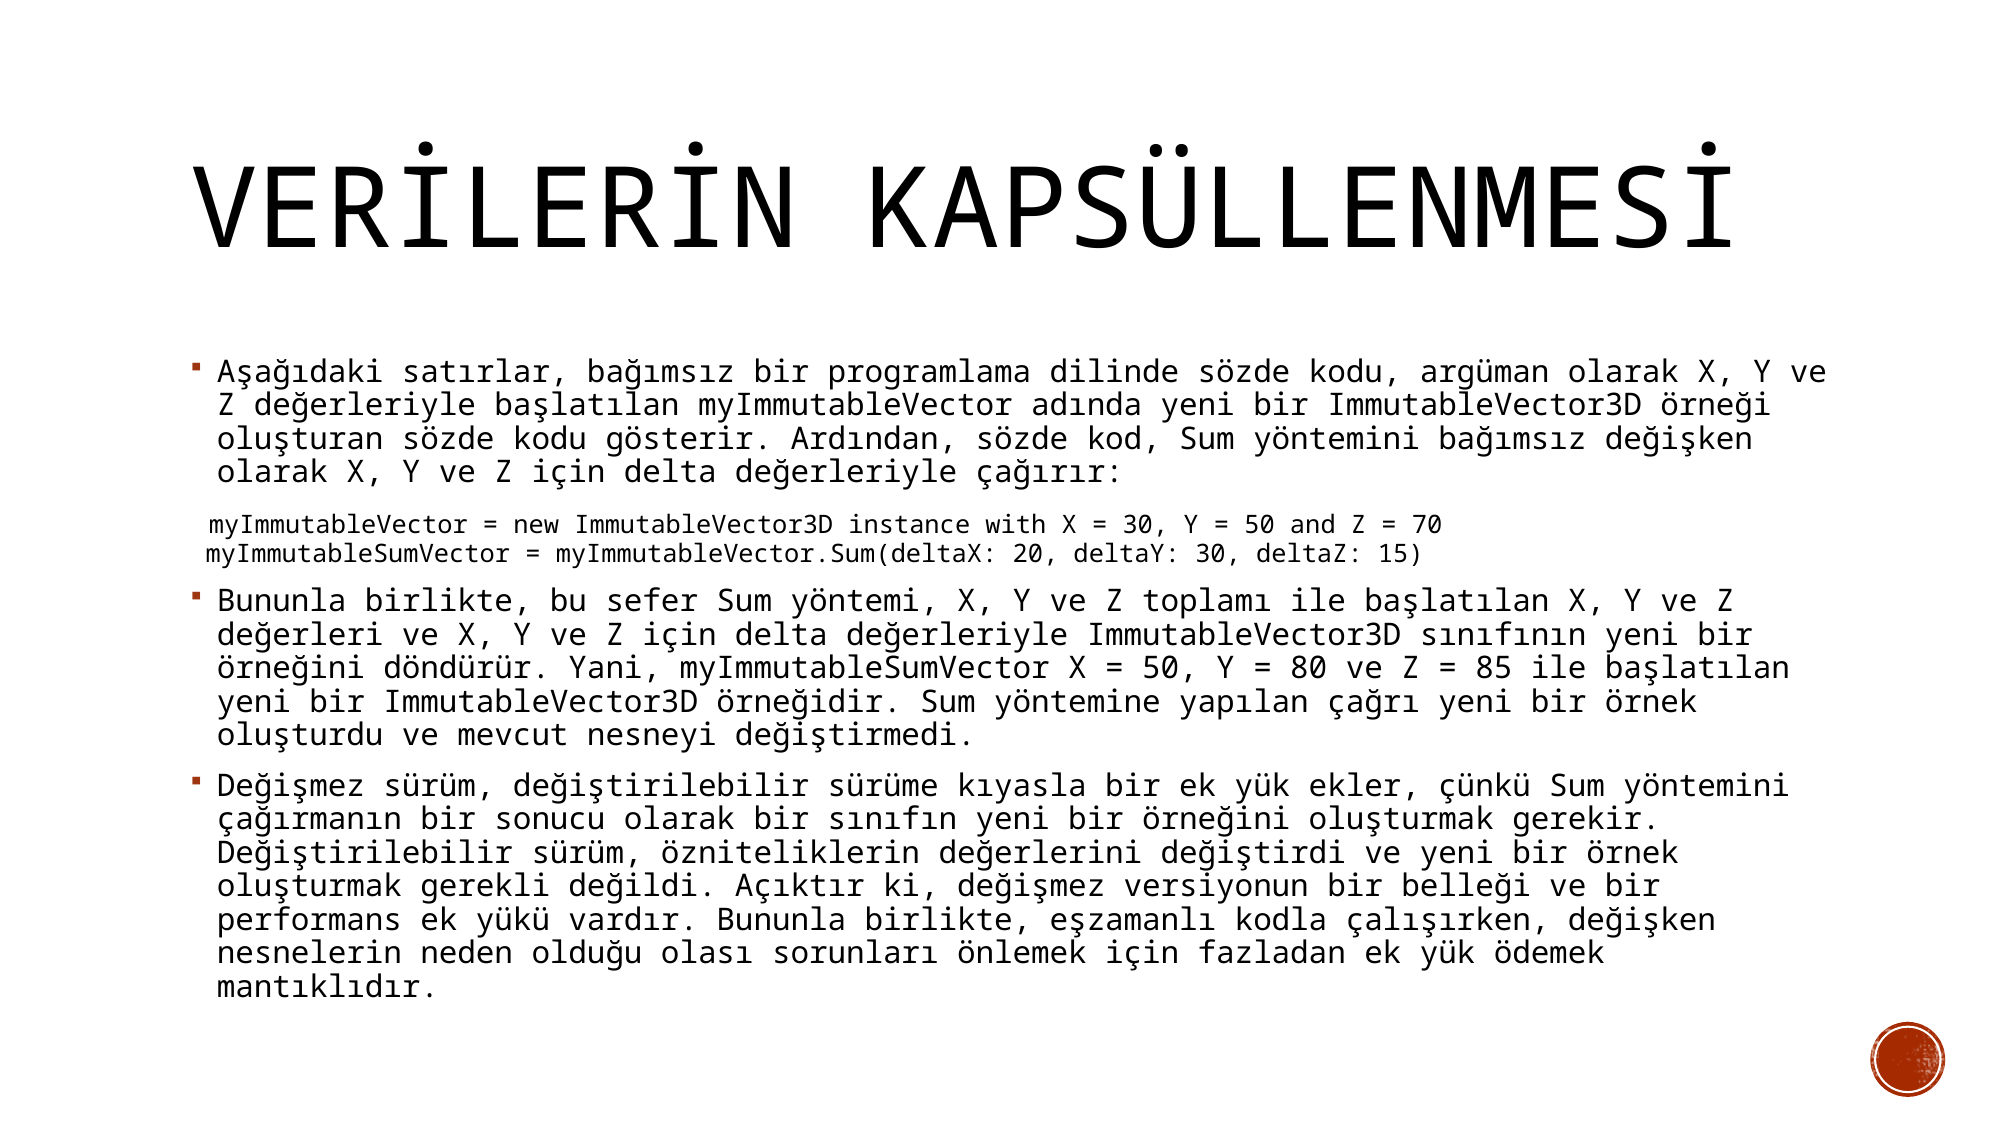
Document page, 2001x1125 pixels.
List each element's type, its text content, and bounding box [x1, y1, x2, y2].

title Verilerin kapsüllenmesi [175, 79, 1826, 344]
list Aşağıdaki satırlar, bağımsız bir programlama dilinde sözde kodu, argüman olarak X, Y ve Z değerleriyle başlatılan myImmutableVector adında yeni bir ImmutableVector3D örneği oluşturan sözde kodu gösterir. Ardından, sözde kod, Sum yöntemini bağımsız değişken olarak X, Y ve Z için delta değerleriyle çağırır: myImmutableVector = new ImmutableVector3D instance with X = 30, Y = 50 and Z = 70 myImmutableSumVector = myImmutableVector.Sum(deltaX: 20, deltaY: 30, deltaZ: 15) Bununla birlikte, bu sefer Sum yöntemi, X, Y ve Z toplamı ile başlatılan X, Y ve Z değerleri ve X, Y ve Z için delta değerleriyle ImmutableVector3D sınıfının yeni bir örneğini döndürür. Yani, myImmutableSumVector X = 50, Y = 80 ve Z = 85 ile başlatılan yeni bir ImmutableVector3D örneğidir. Sum yöntemine yapılan çağrı yeni bir örnek oluşturdu ve mevcut nesneyi değiştirmedi. Değişmez sürüm, değiştirilebilir sürüme kıyasla bir ek yük ekler, çünkü Sum yöntemini çağırmanın bir sonucu olarak bir sınıfın yeni bir örneğini oluşturmak gerekir. Değiştirilebilir sürüm, özniteliklerin değerlerini değiştirdi ve yeni bir örnek oluşturmak gerekli değildi. Açıktır ki, değişmez versiyonun bir belleği ve bir performans ek yükü vardır. Bununla birlikte, eşzamanlı kodla çalışırken, değişken nesnelerin neden olduğu olası sorunları önlemek için fazladan ek yük ödemek mantıklıdır. [175, 348, 1846, 1013]
